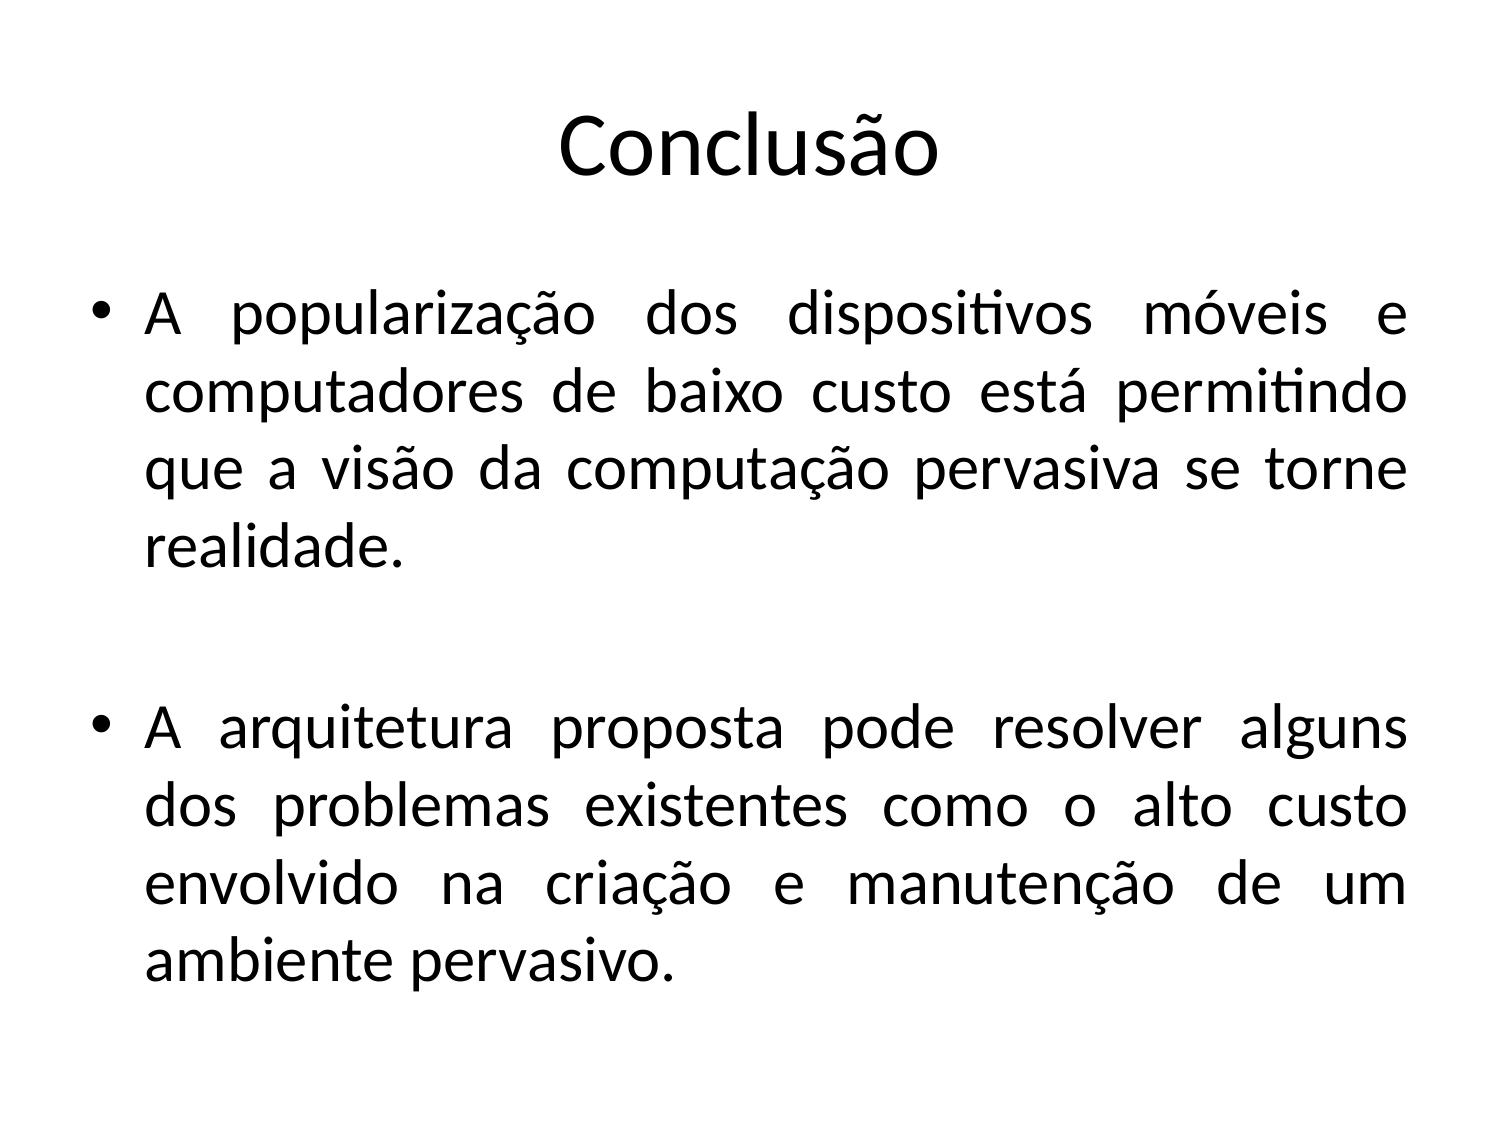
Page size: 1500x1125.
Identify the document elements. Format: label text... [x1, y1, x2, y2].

list A popularização dos dispositivos móveis e computadores de baixo custo está permitindo que a visão da computação pervasiva se torne realidade. A arquitetura proposta pode resolver alguns dos problemas existentes como o alto custo envolvido na criação e manutenção de um ambiente pervasivo. [75, 262, 1425, 1005]
title Conclusão [75, 45, 1425, 233]
